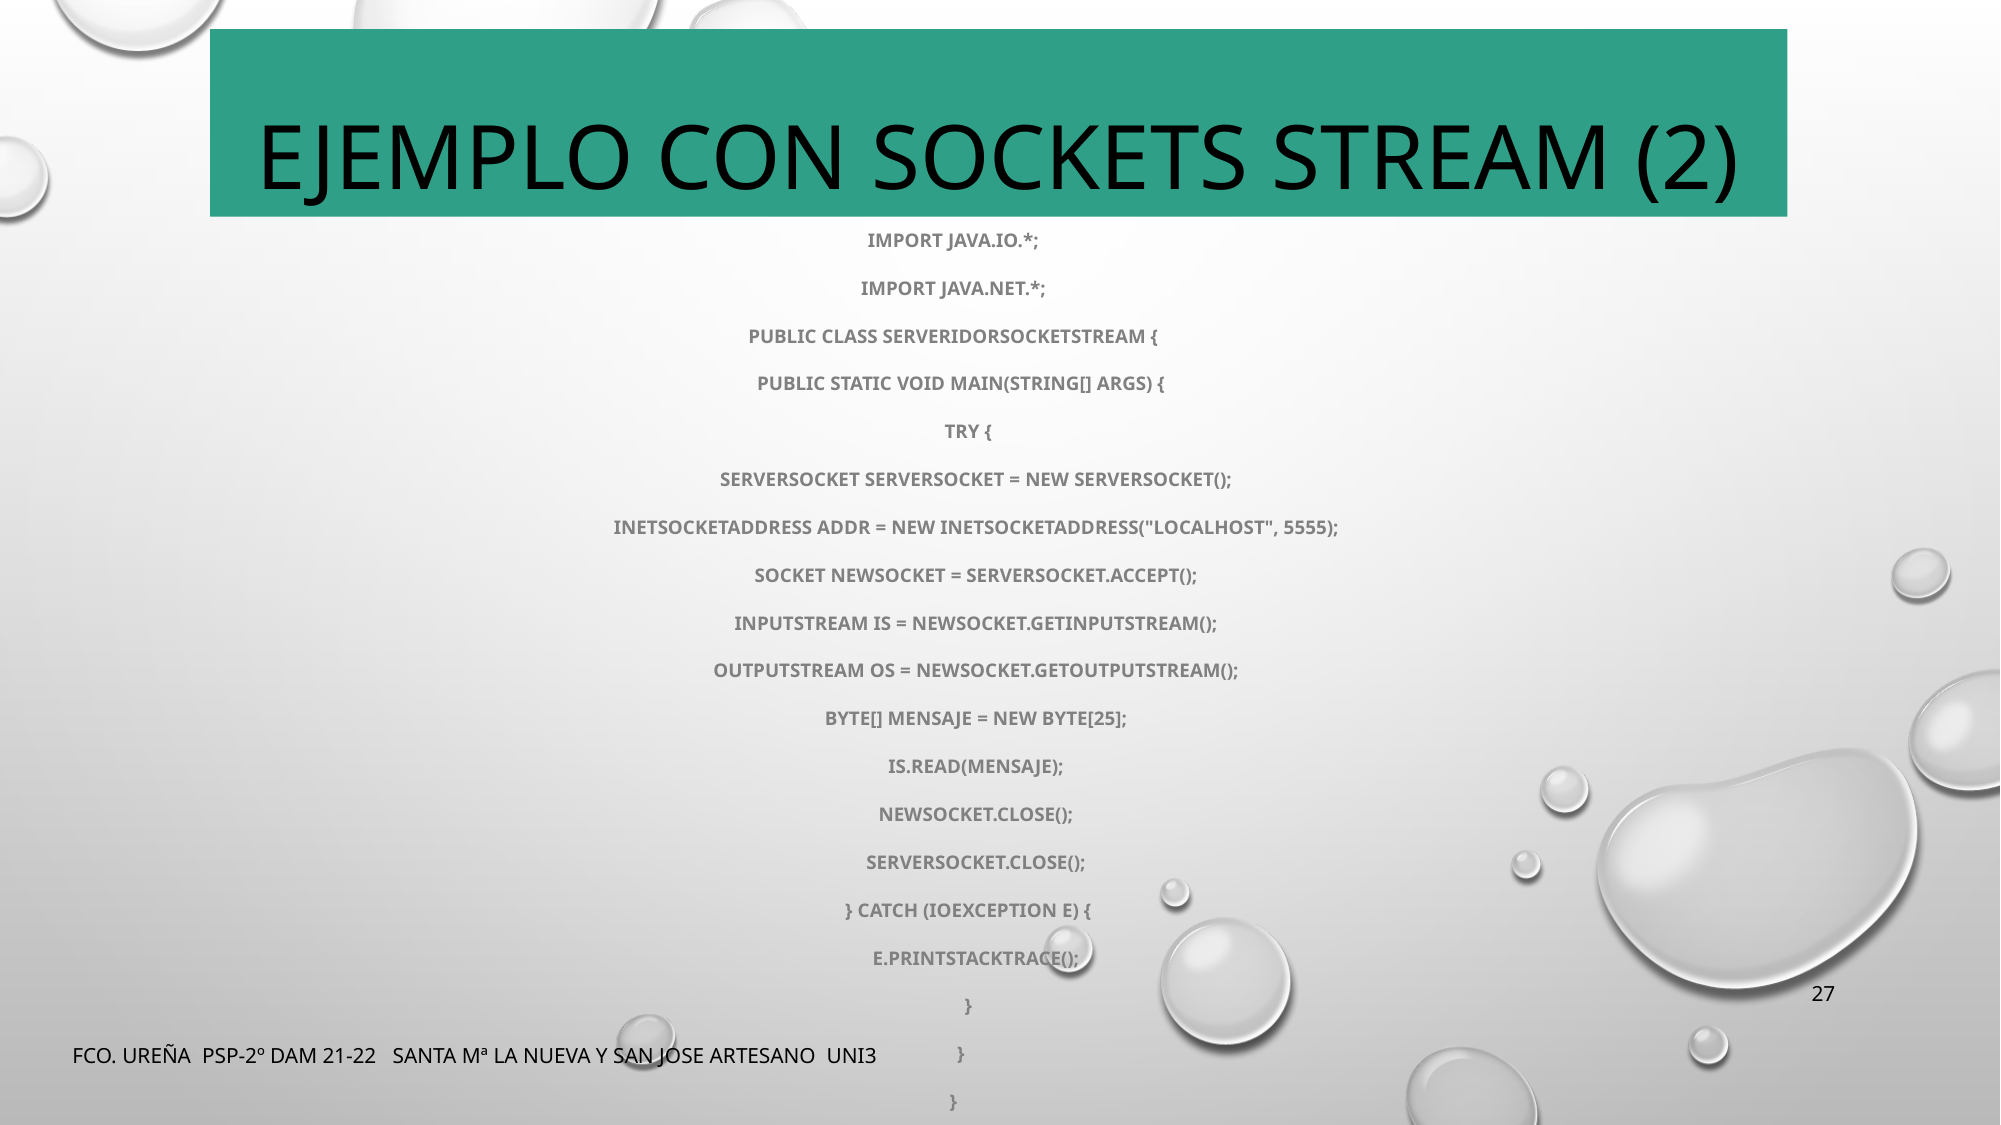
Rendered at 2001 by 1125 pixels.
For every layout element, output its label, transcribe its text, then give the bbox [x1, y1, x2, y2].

picture [0, 0, 2000, 1125]
text_box import java.io.*; import java.net.*; public class ServeridorSocketStream { public static void main(String[] args) { try { ServerSocket serverSocket = new ServerSocket(); InetSocketAddress addr = new InetSocketAddress("localhost", 5555); Socket newSocket = serverSocket.accept(); InputStream is = newSocket.getInputStream(); OutputStream os = newSocket.getOutputStream(); byte[] mensaje = new byte[25]; is.read(mensaje); newSocket.close(); serverSocket.close(); } catch (IOException e) { e.printStackTrace(); } } } [101, 216, 1788, 1061]
footer FCO. UREÑA PSP-2º DAM 21-22 SANTA Mª LA NUEVA Y SAN JOSE ARTESANO UNI3 [57, 1025, 1152, 1085]
text_box Ejemplo con sockets stream (2) [210, 29, 1788, 217]
slide_number 27 [1788, 965, 1851, 1025]
